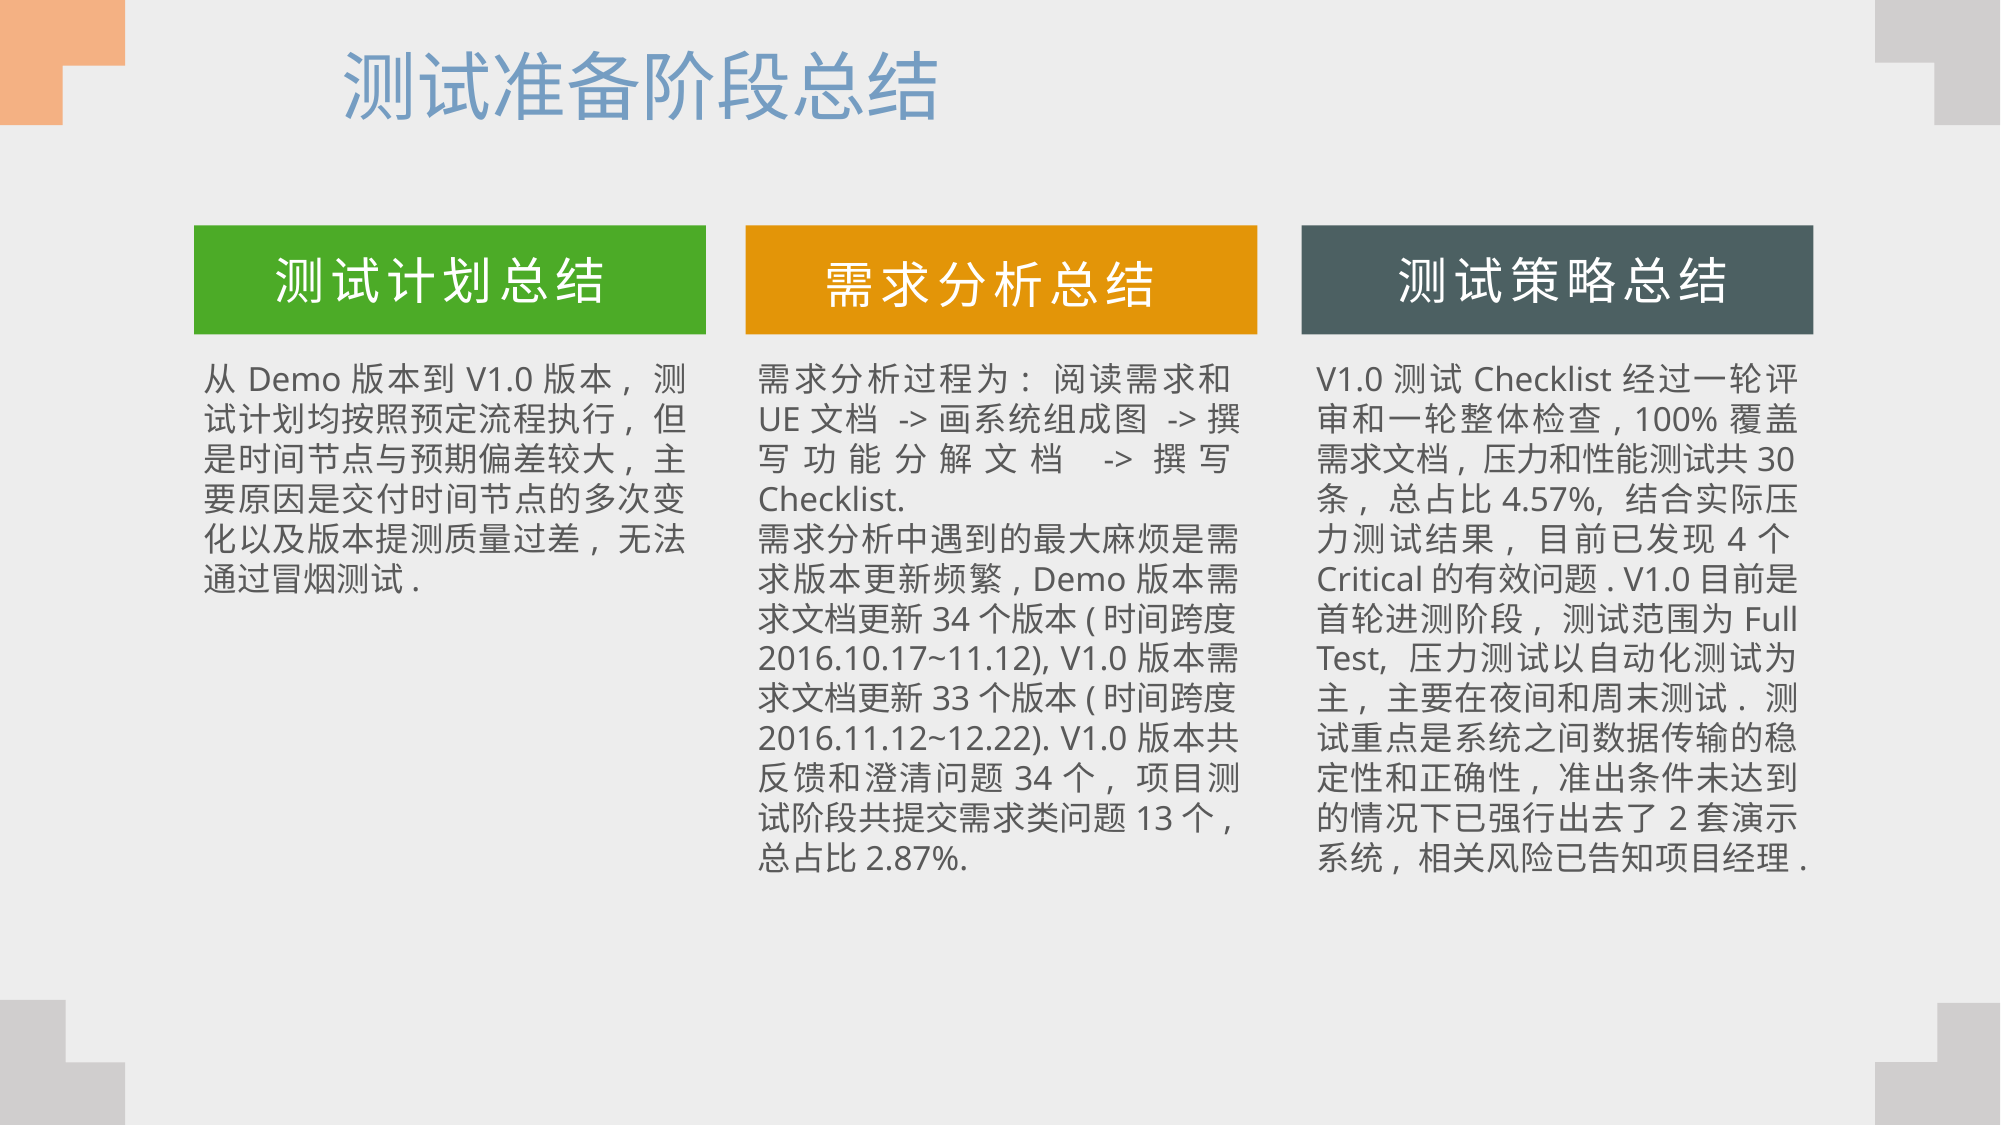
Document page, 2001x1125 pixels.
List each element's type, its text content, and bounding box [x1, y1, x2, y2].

text_box 从Demo版本到V1.0版本, 测试计划均按照预定流程执行, 但是时间节点与预期偏差较大, 主要原因是交付时间节点的多次变化以及版本提测质量过差, 无法通过冒烟测试. [189, 350, 701, 606]
text_box 需求分析总结 [809, 245, 1171, 321]
text_box 测试计划总结 [259, 241, 621, 317]
text_box V1.0测试Checklist经过一轮评审和一轮整体检查, 100%覆盖需求文档, 压力和性能测试共30条, 总占比4.57%, 结合实际压力测试结果, 目前已发现4个Critical的有效问题. V1.0目前是首轮进测阶段, 测试范围为Full Test, 压力测试以自动化测试为主, 主要在夜间和周末测试. 测试重点是系统之间数据传输的稳定性和正确性, 准出条件未达到的情况下已强行出去了2套演示系统, 相关风险已告知项目经理. [1301, 350, 1814, 885]
text_box 需求分析过程为: 阅读需求和UE文档 ->画系统组成图 ->撰写功能分解文档 ->撰写Checklist. 需求分析中遇到的最大麻烦是需求版本更新频繁, Demo版本需求文档更新34个版本(时间跨度2016.10.17~11.12), V1.0版本需求文档更新33个版本(时间跨度2016.11.12~12.22). V1.0版本共反馈和澄清问题34个, 项目测试阶段共提交需求类问题13个,总占比2.87%. [743, 350, 1255, 885]
text_box 测试准备阶段总结 [326, 42, 1674, 143]
text_box 测试策略总结 [1382, 241, 1744, 317]
text_box [1301, 225, 1814, 335]
text_box [194, 225, 706, 335]
text_box [745, 225, 1258, 335]
